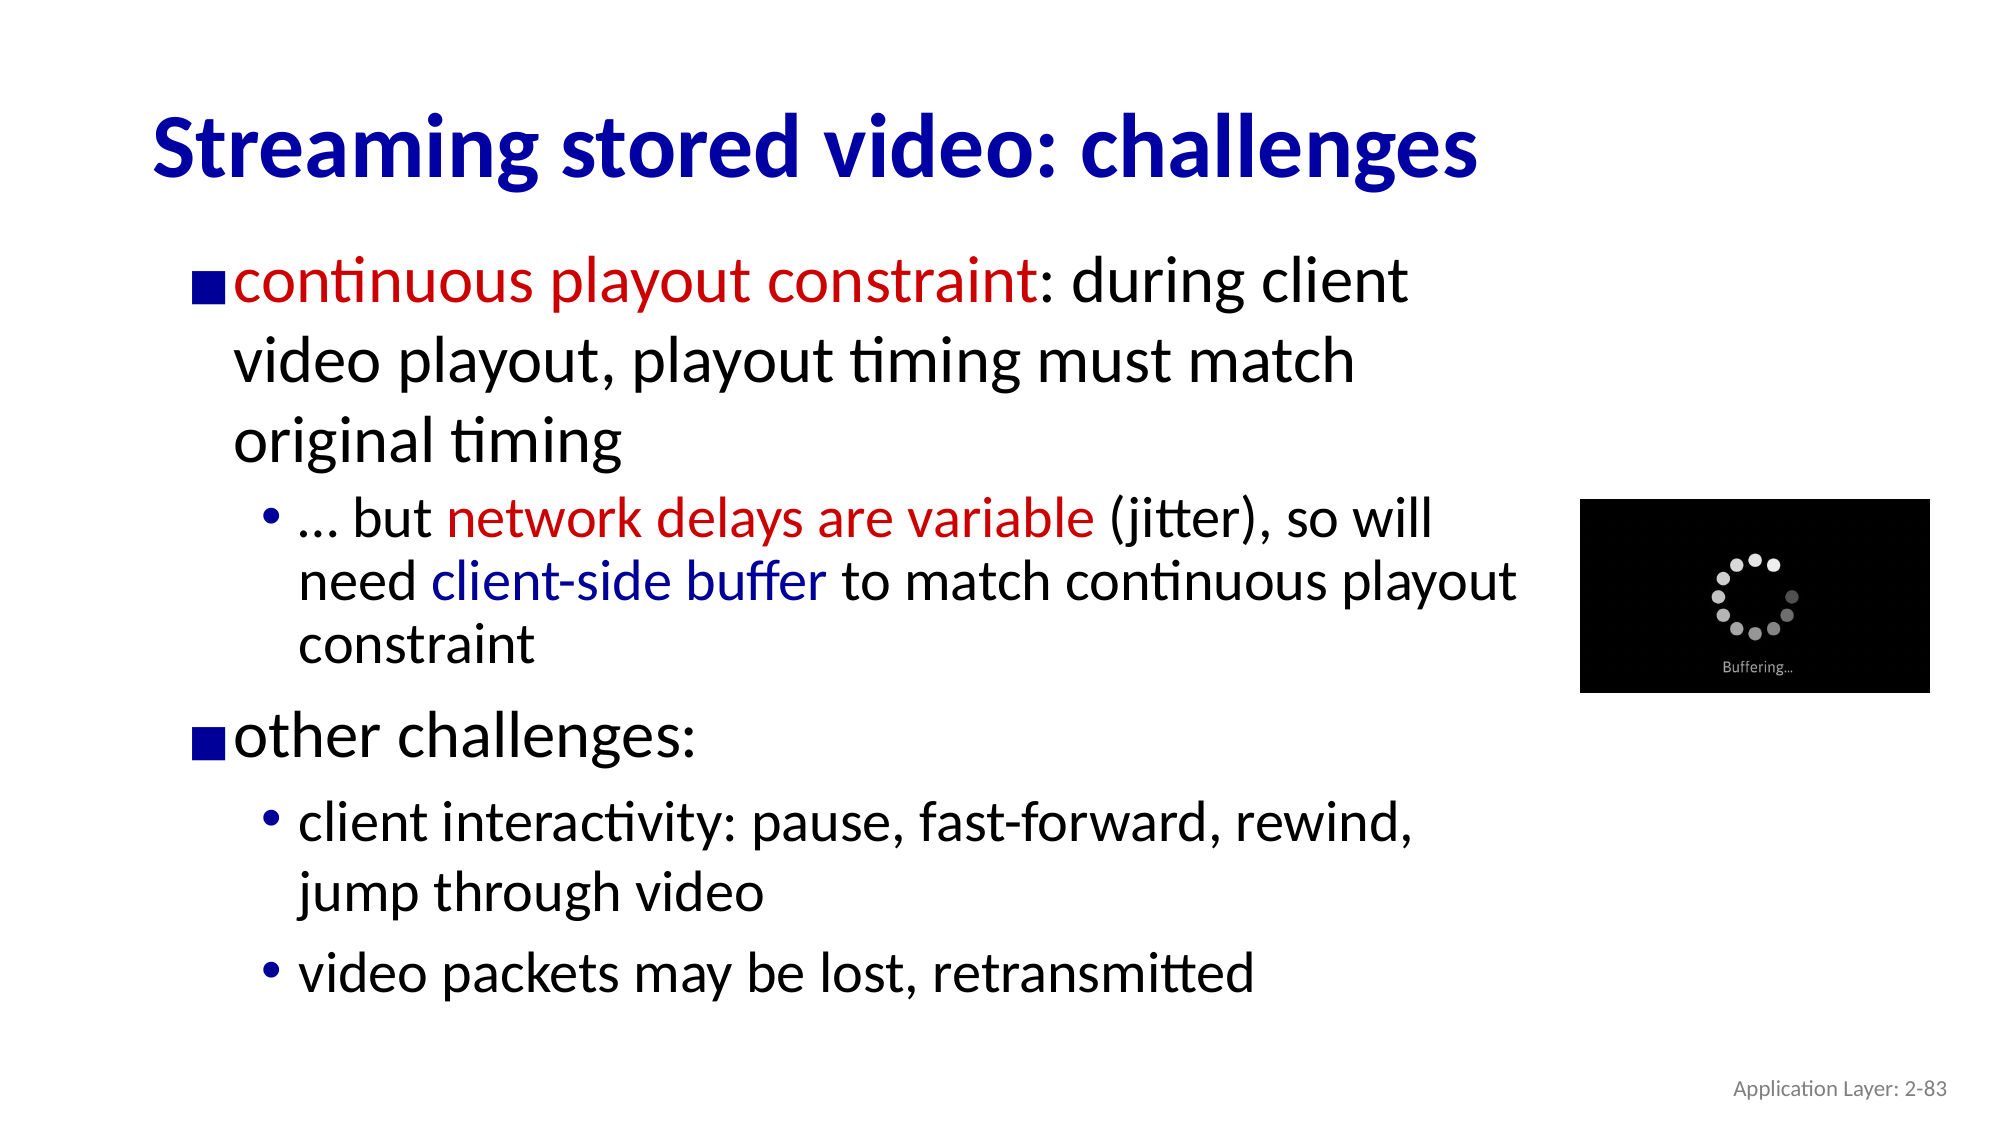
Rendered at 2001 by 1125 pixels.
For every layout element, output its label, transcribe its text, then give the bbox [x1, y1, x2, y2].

picture [1580, 499, 1930, 694]
text_box other challenges: client interactivity: pause, fast-forward, rewind, jump through video video packets may be lost, retransmitted [171, 683, 1513, 875]
text_box continuous playout constraint: during client video playout, playout timing must match original timing … but network delays are variable (jitter), so will need client-side buffer to match continuous playout constraint [171, 228, 1575, 965]
slide_number Application Layer: 2-83 [1512, 1056, 1963, 1117]
title Streaming stored video: challenges [137, 74, 1863, 221]
